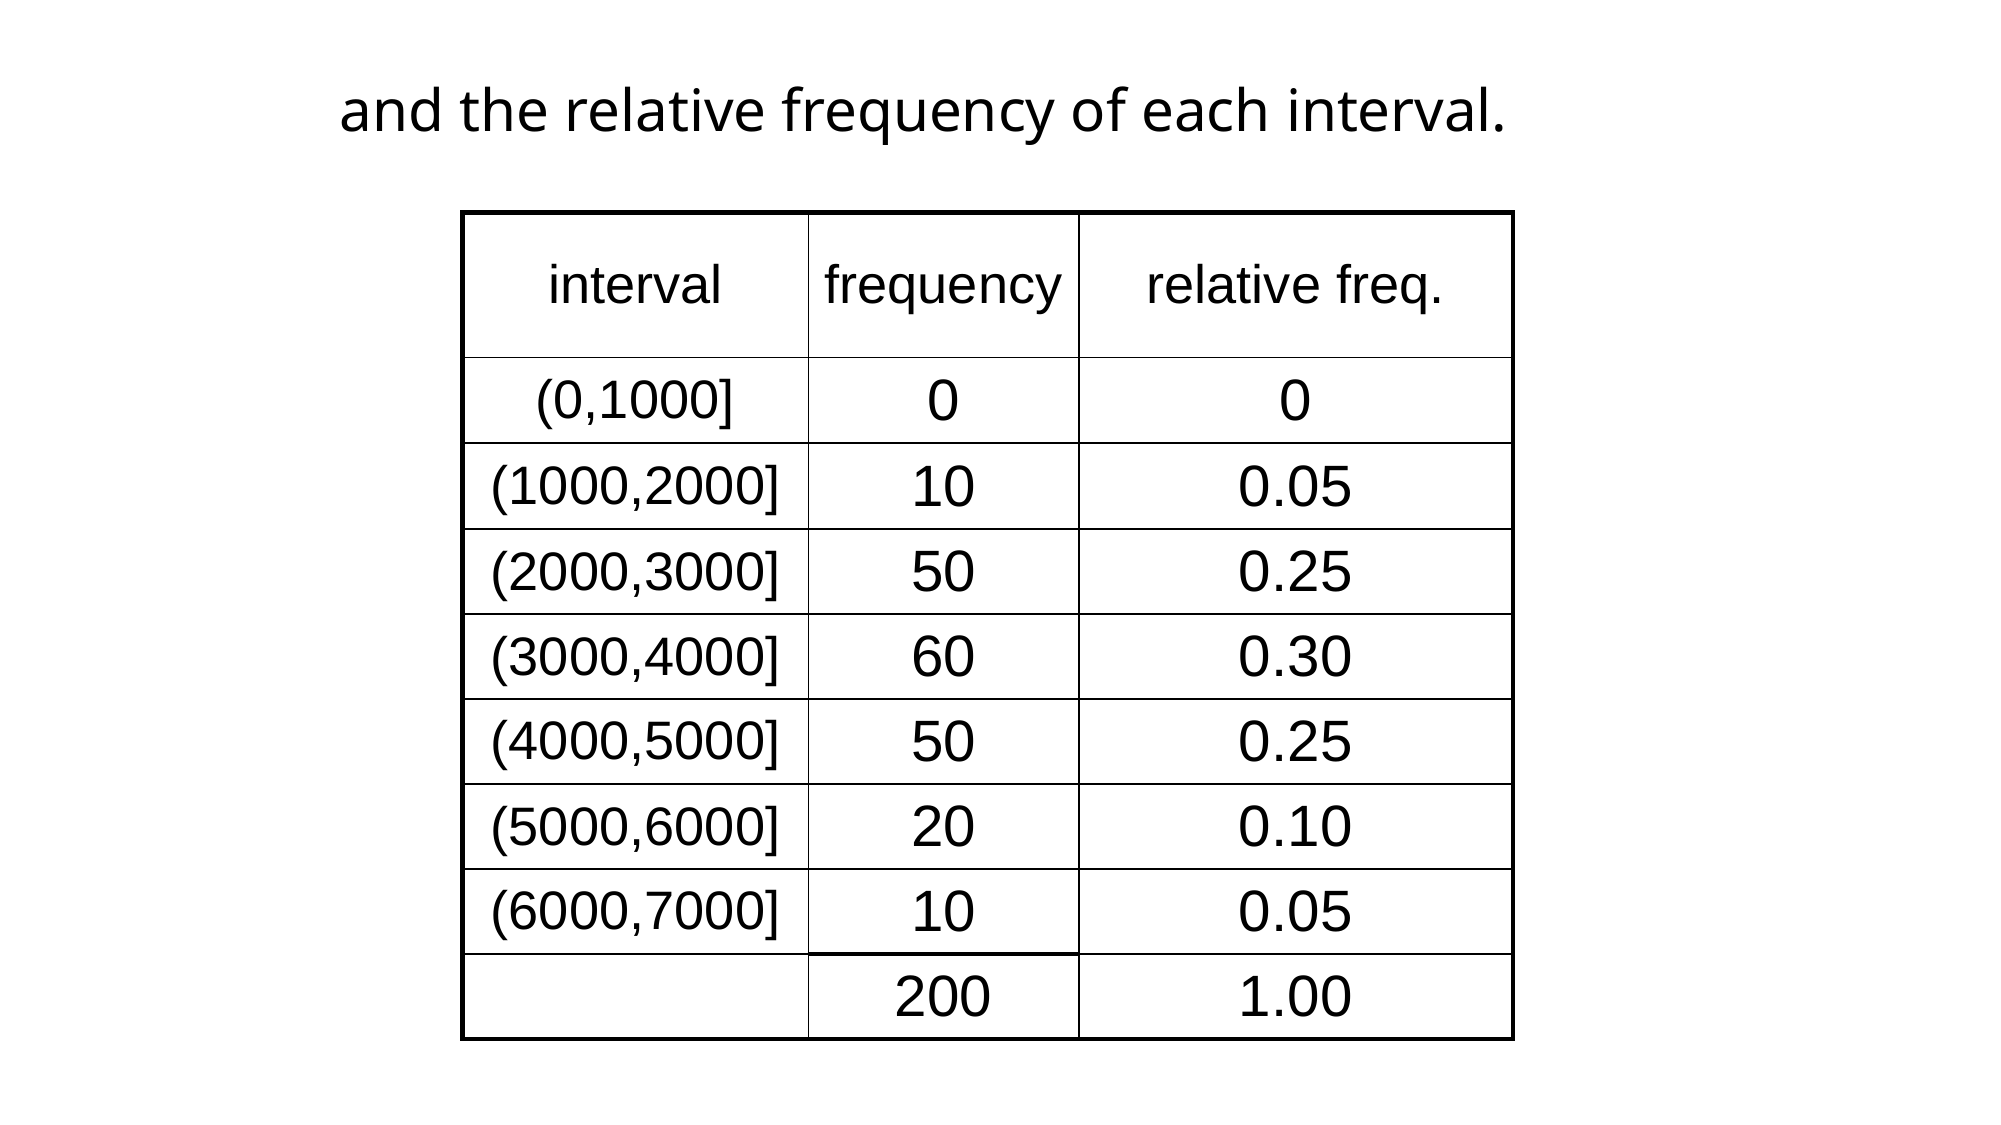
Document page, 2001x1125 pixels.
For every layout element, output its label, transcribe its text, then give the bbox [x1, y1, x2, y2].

table_cell 0 [809, 358, 1078, 442]
table_cell (2000,3000] [465, 530, 808, 613]
title and the relative frequency of each interval. [324, 50, 1675, 175]
table_cell 0.10 [1080, 785, 1511, 868]
table_header relative freq. [1080, 215, 1511, 357]
table_cell 60 [809, 615, 1078, 698]
table_cell (1000,2000] [465, 444, 808, 528]
table_cell 50 [809, 700, 1078, 783]
table_cell 0.05 [1080, 870, 1511, 953]
table_cell (3000,4000] [465, 615, 808, 698]
table_header frequency [809, 215, 1078, 357]
table_header interval [465, 215, 808, 357]
table_cell 1.00 [1080, 955, 1511, 1037]
table_cell (0,1000] [465, 358, 808, 442]
table_cell 20 [809, 785, 1078, 868]
table_cell [465, 955, 808, 1037]
table_cell 200 [809, 956, 1078, 1037]
table_cell 10 [809, 444, 1078, 528]
table_cell (5000,6000] [465, 785, 808, 868]
table_cell 50 [809, 530, 1078, 613]
table_cell 10 [809, 870, 1078, 952]
table_cell (6000,7000] [465, 870, 808, 953]
table_cell 0.30 [1080, 615, 1511, 698]
table_cell (4000,5000] [465, 700, 808, 783]
table_cell 0.05 [1080, 444, 1511, 528]
table_cell 0.25 [1080, 530, 1511, 613]
table_cell 0.25 [1080, 700, 1511, 783]
table_cell 0 [1080, 358, 1511, 442]
